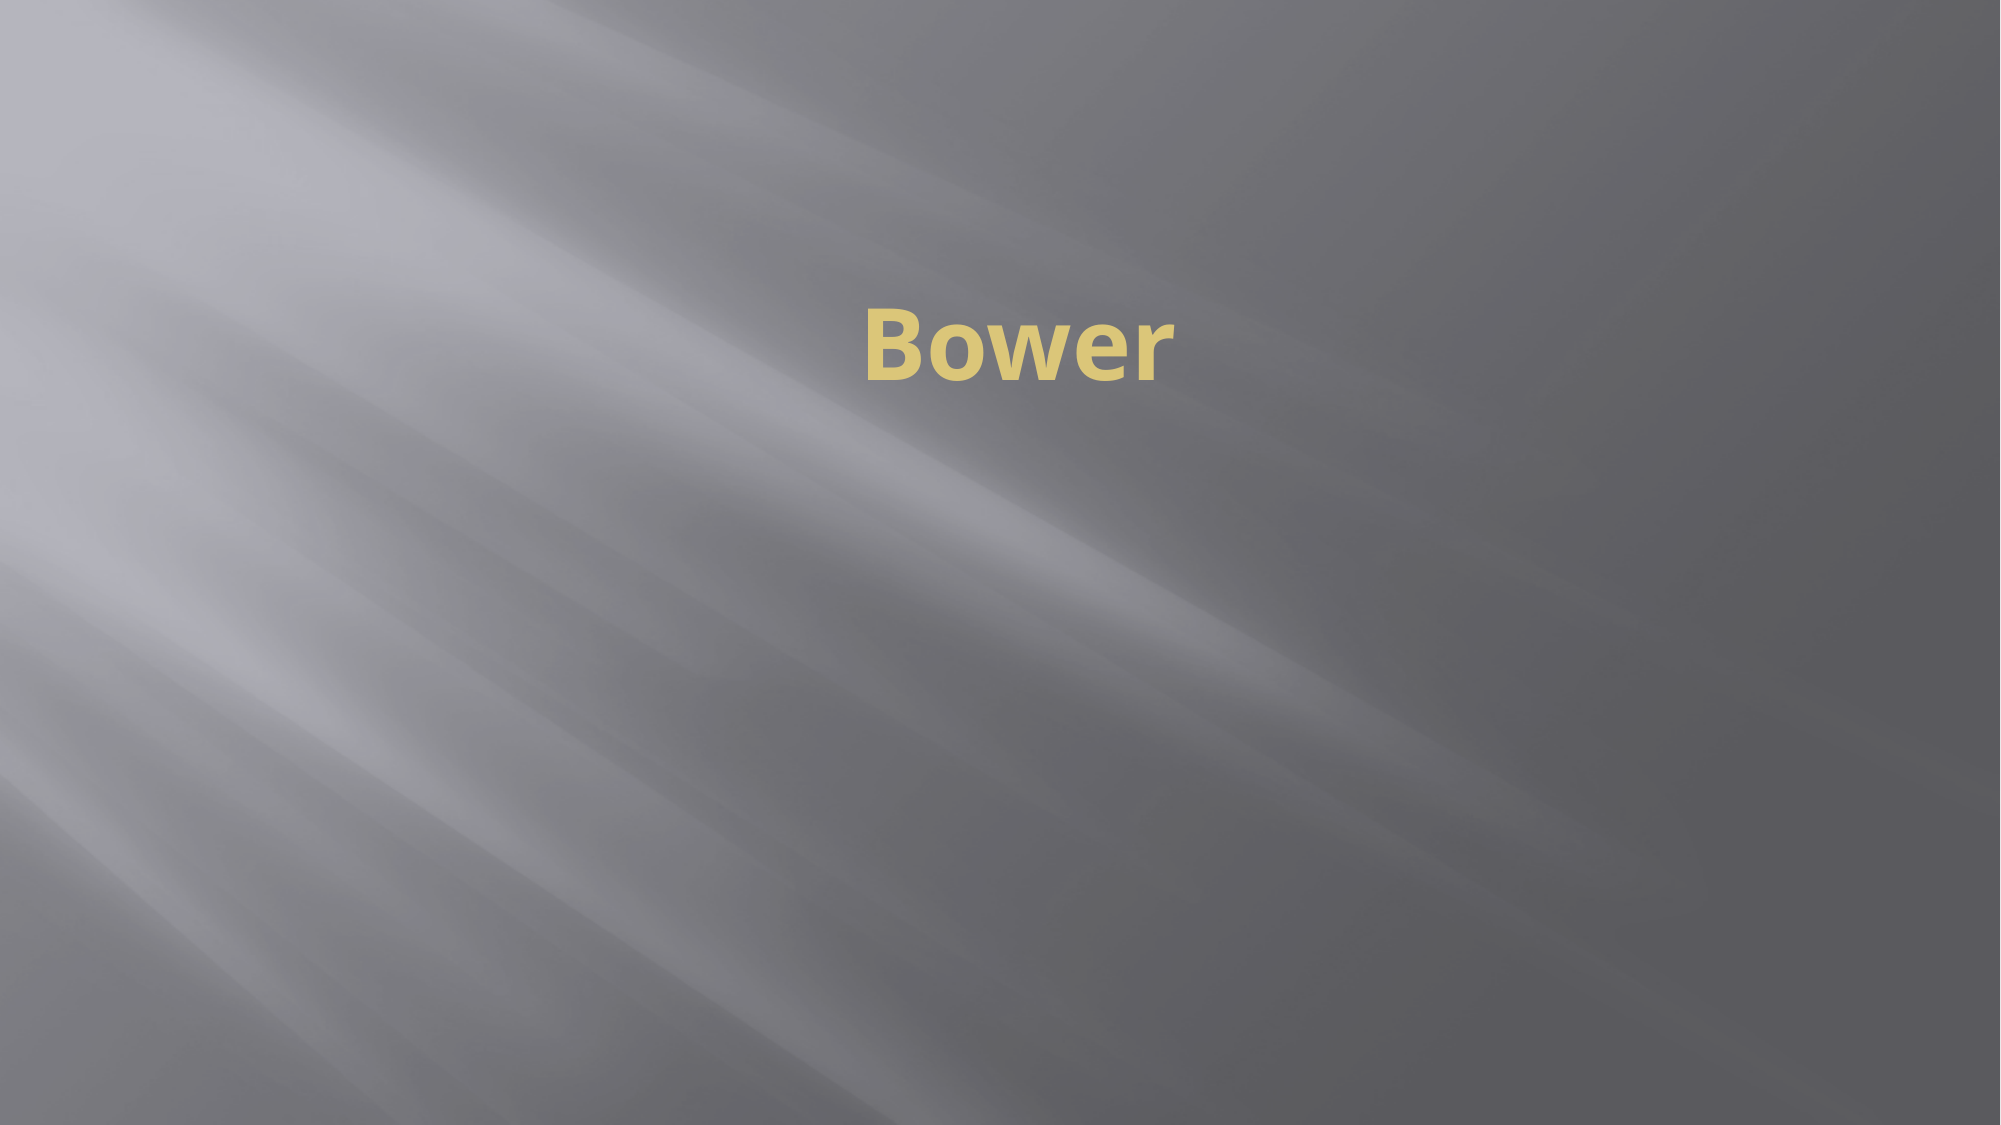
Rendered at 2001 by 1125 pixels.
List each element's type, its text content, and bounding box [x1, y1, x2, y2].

title Bower [136, 99, 1900, 400]
